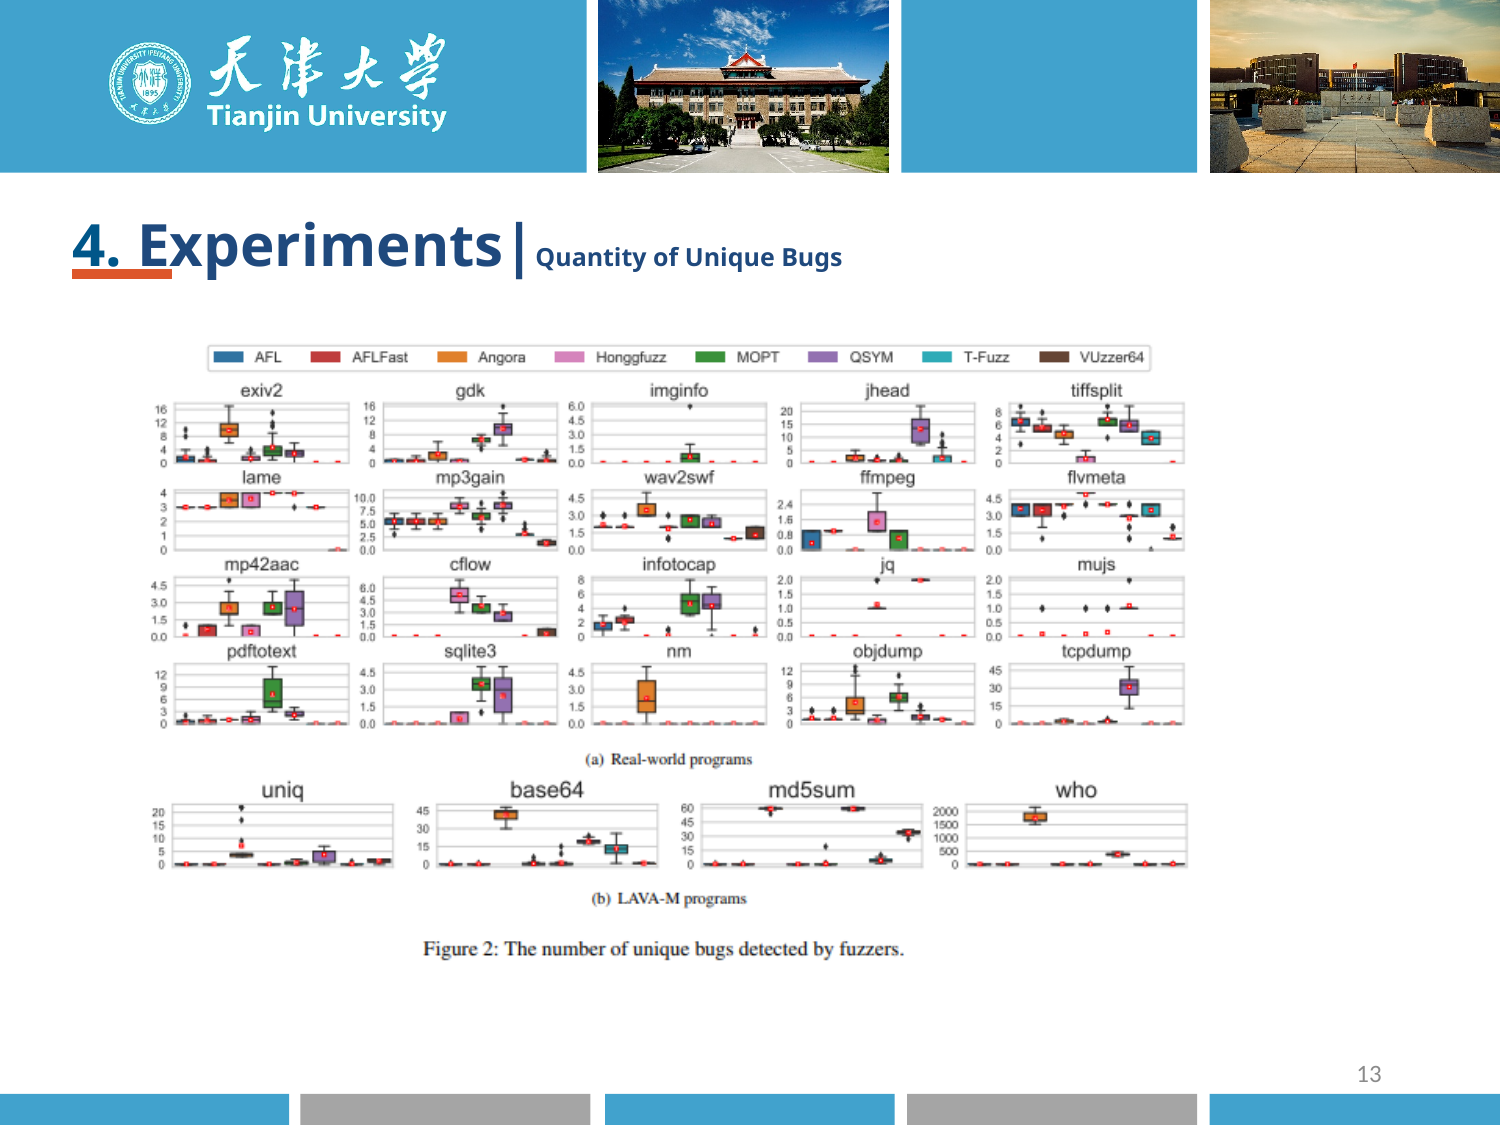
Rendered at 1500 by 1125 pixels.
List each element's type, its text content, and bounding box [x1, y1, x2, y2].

text_box [57, 300, 1408, 1025]
slide_number 13 [1059, 1042, 1397, 1103]
picture [47, 14, 533, 157]
picture [598, 0, 889, 165]
picture [77, 299, 1229, 976]
picture [1210, 0, 1500, 173]
text_box 4. Experiments|Quantity of Unique Bugs [57, 165, 959, 286]
